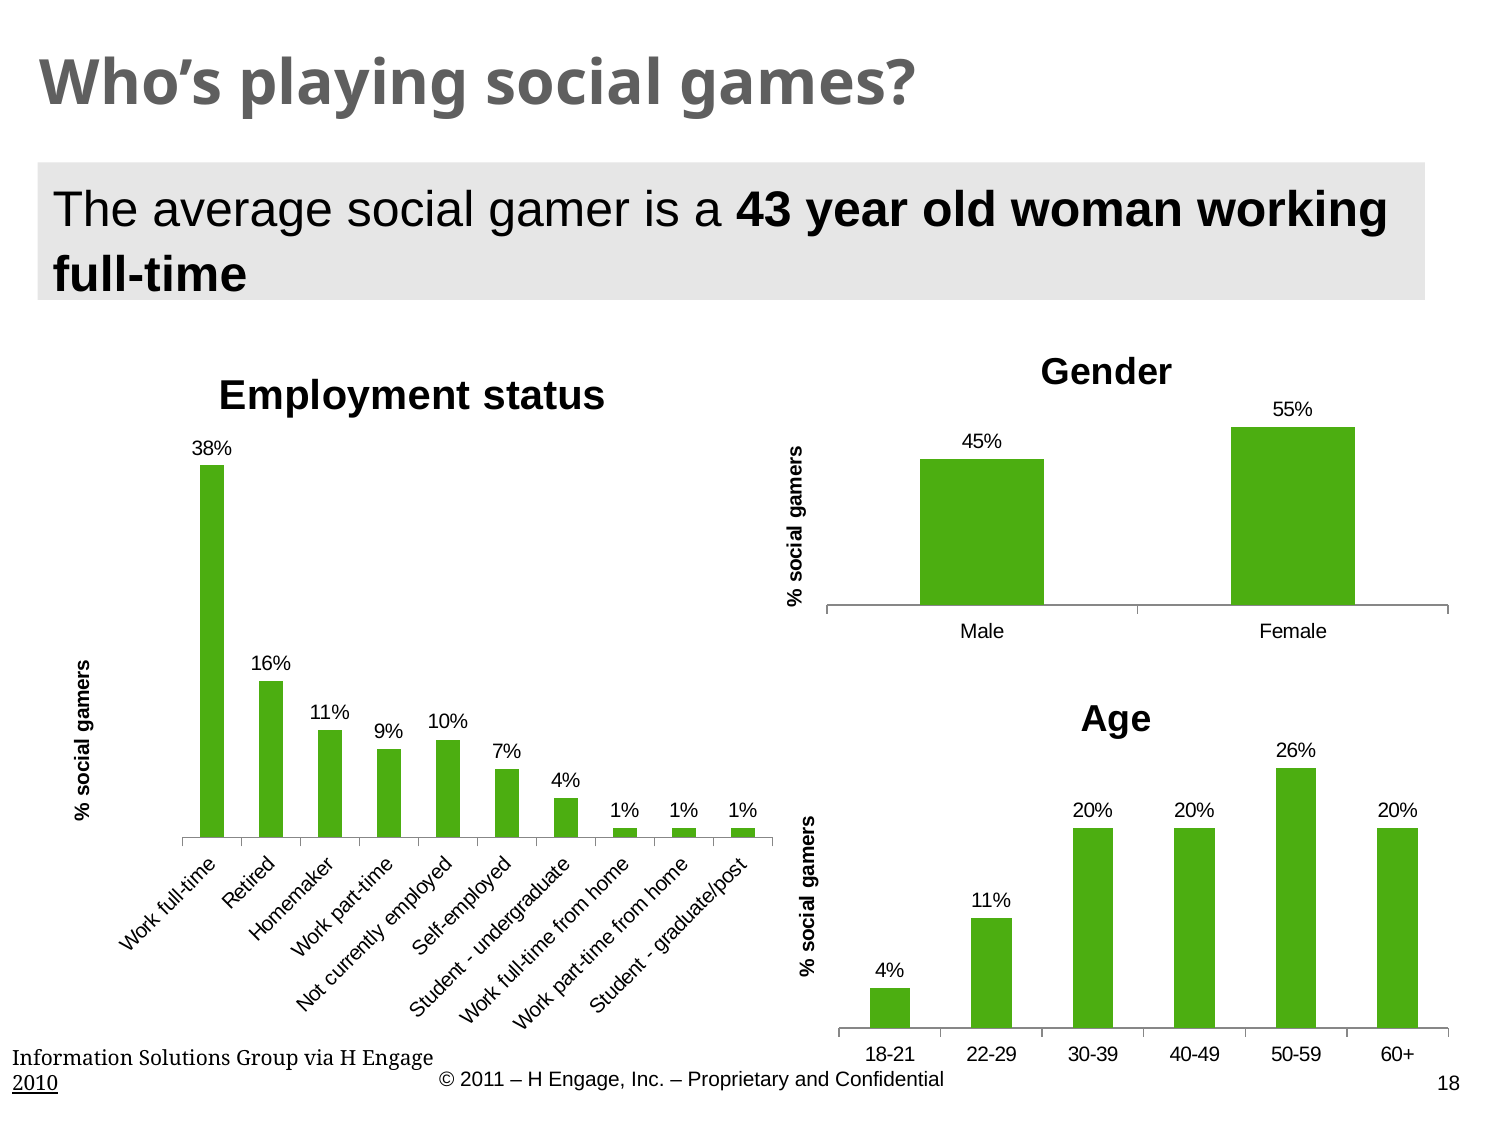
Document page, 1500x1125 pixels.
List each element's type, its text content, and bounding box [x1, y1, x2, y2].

chart [37, 324, 1463, 1076]
slide_number 18 [1124, 1062, 1476, 1101]
text_box The average social gamer is a 43 year old woman working full-time [37, 162, 1425, 300]
title Who’s playing social games? [24, 24, 1475, 125]
text_box Information Solutions Group via H Engage 2010 [0, 1037, 449, 1103]
